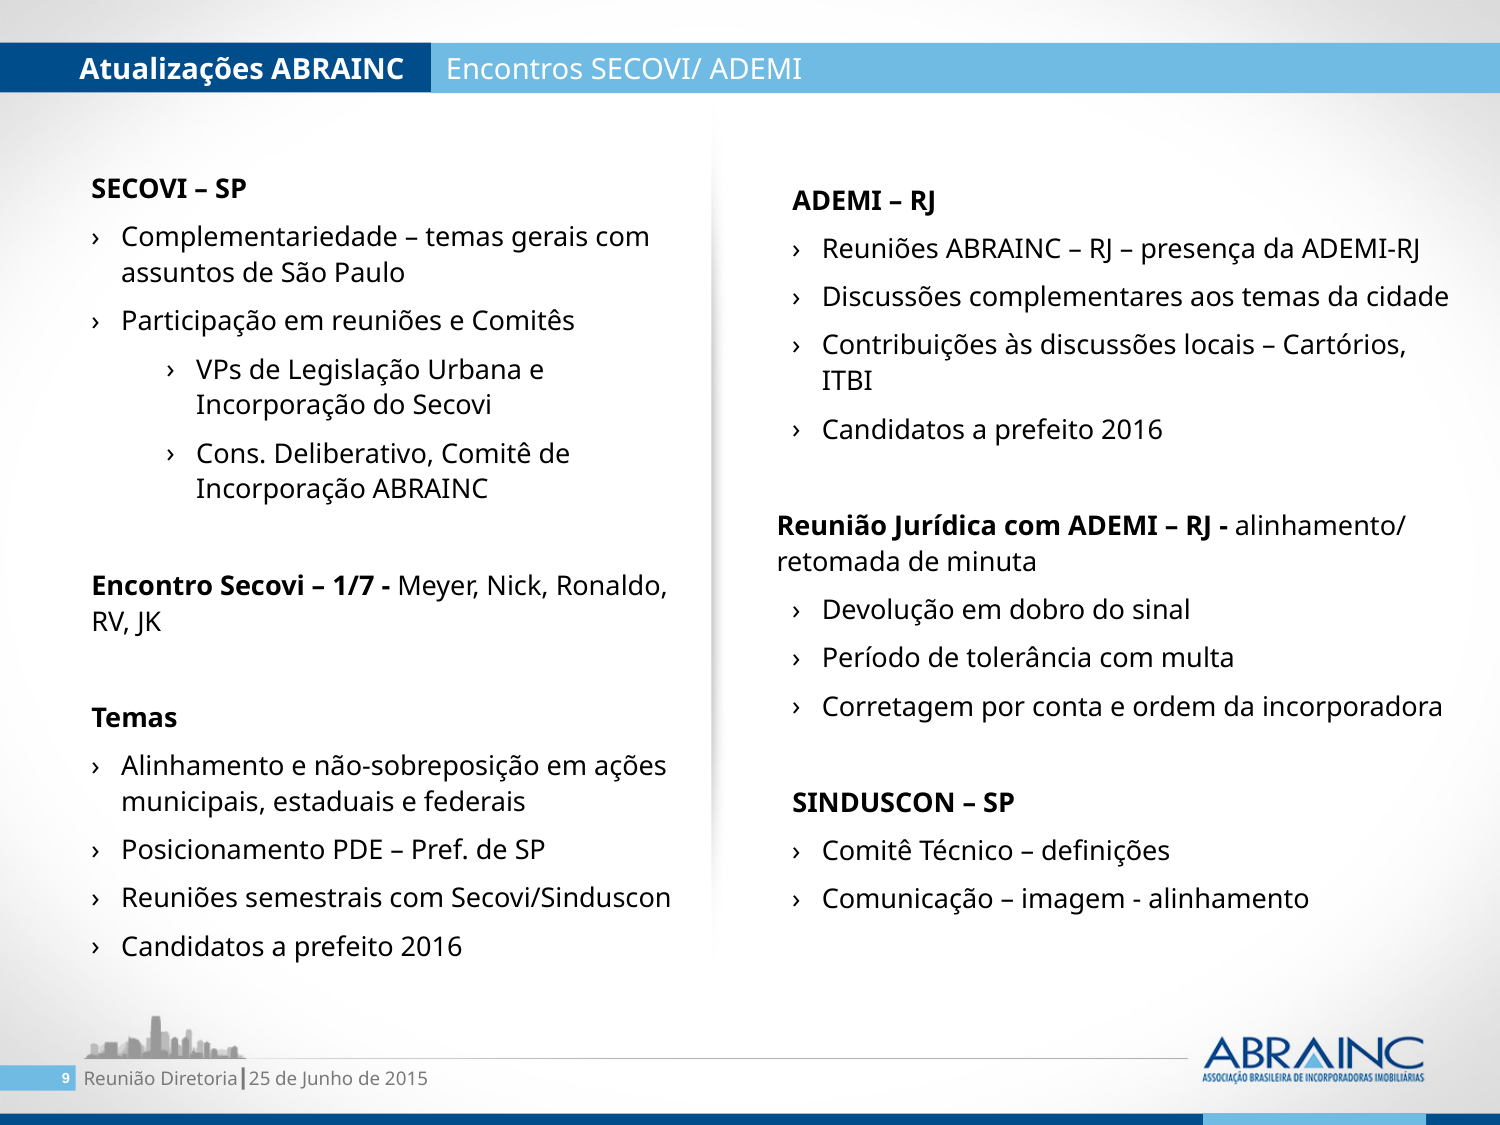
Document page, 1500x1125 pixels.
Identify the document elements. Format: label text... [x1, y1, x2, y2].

text_box SECOVI – SP Complementariedade – temas gerais com assuntos de São Paulo Participação em reuniões e Comitês VPs de Legislação Urbana e Incorporação do Secovi Cons. Deliberativo, Comitê de Incorporação ABRAINC Encontro Secovi – 1/7 - Meyer, Nick, Ronaldo, RV, JK Temas Alinhamento e não-sobreposição em ações municipais, estaduais e federais Posicionamento PDE – Pref. de SP Reuniões semestrais com Secovi/Sinduscon Candidatos a prefeito 2016 [76, 160, 715, 1018]
text_box ADEMI – RJ Reuniões ABRAINC – RJ – presença da ADEMI-RJ Discussões complementares aos temas da cidade Contribuições às discussões locais – Cartórios, ITBI Candidatos a prefeito 2016 Reunião Jurídica com ADEMI – RJ - alinhamento/ retomada de minuta Devolução em dobro do sinal Período de tolerância com multa Corretagem por conta e ordem da incorporadora SINDUSCON – SP Comitê Técnico – definições Comunicação – imagem - alinhamento [761, 172, 1471, 969]
text_box Atualizações ABRAINC [0, 42, 431, 93]
picture [0, 61, 1500, 1113]
picture [0, 0, 1500, 42]
text_box Encontros SECOVI/ ADEMI [431, 42, 1500, 94]
